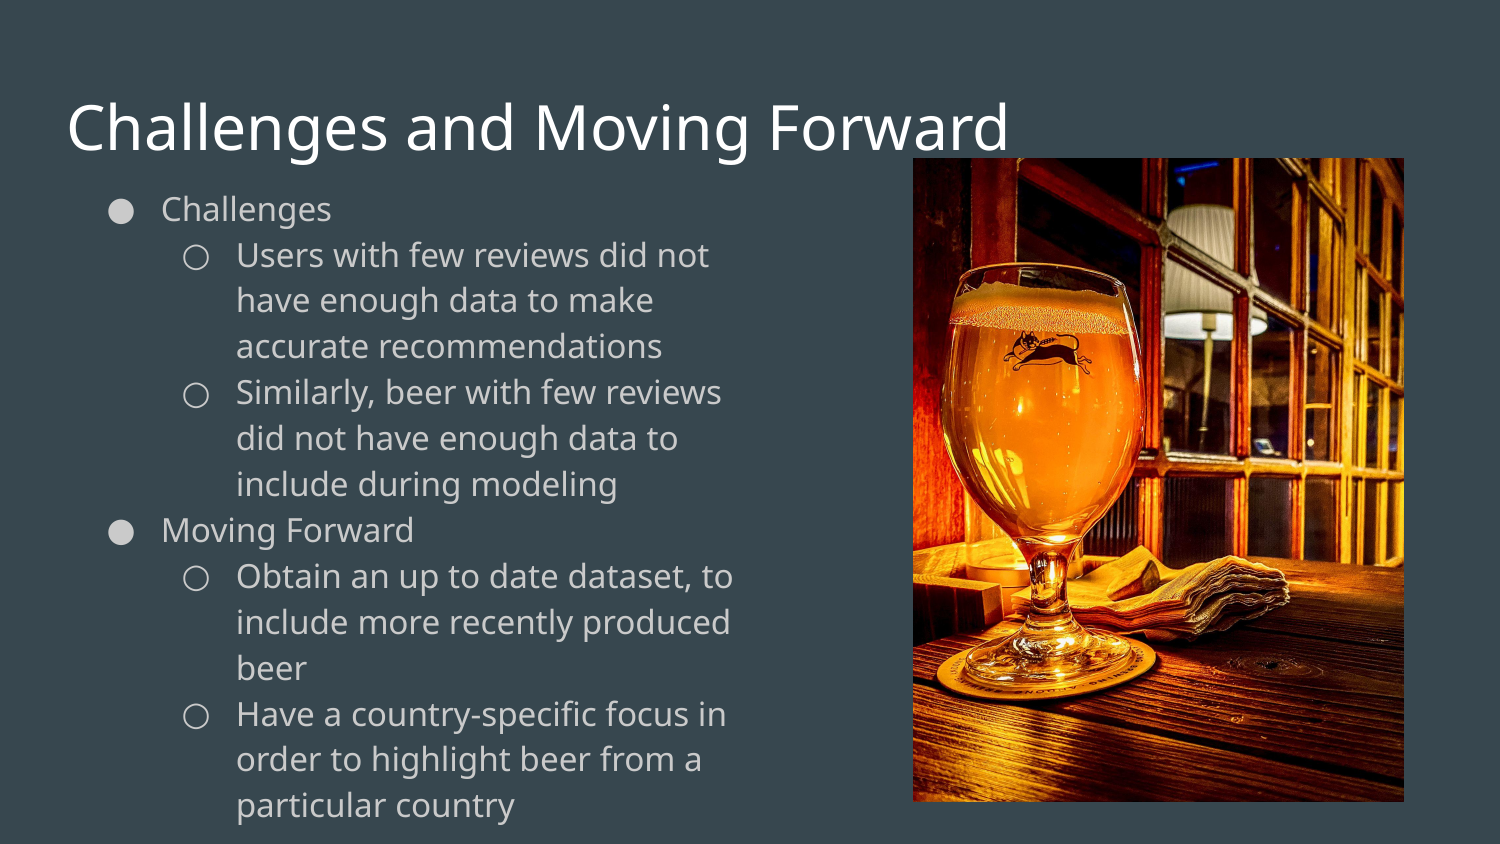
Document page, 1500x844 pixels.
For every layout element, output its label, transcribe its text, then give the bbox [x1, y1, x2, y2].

title Challenges and Moving Forward [51, 72, 1449, 167]
list Challenges Users with few reviews did not have enough data to make accurate recommendations Similarly, beer with few reviews did not have enough data to include during modeling Moving Forward Obtain an up to date dataset, to include more recently produced beer Have a country-specific focus in order to highlight beer from a particular country [70, 166, 750, 820]
picture [912, 158, 1405, 803]
